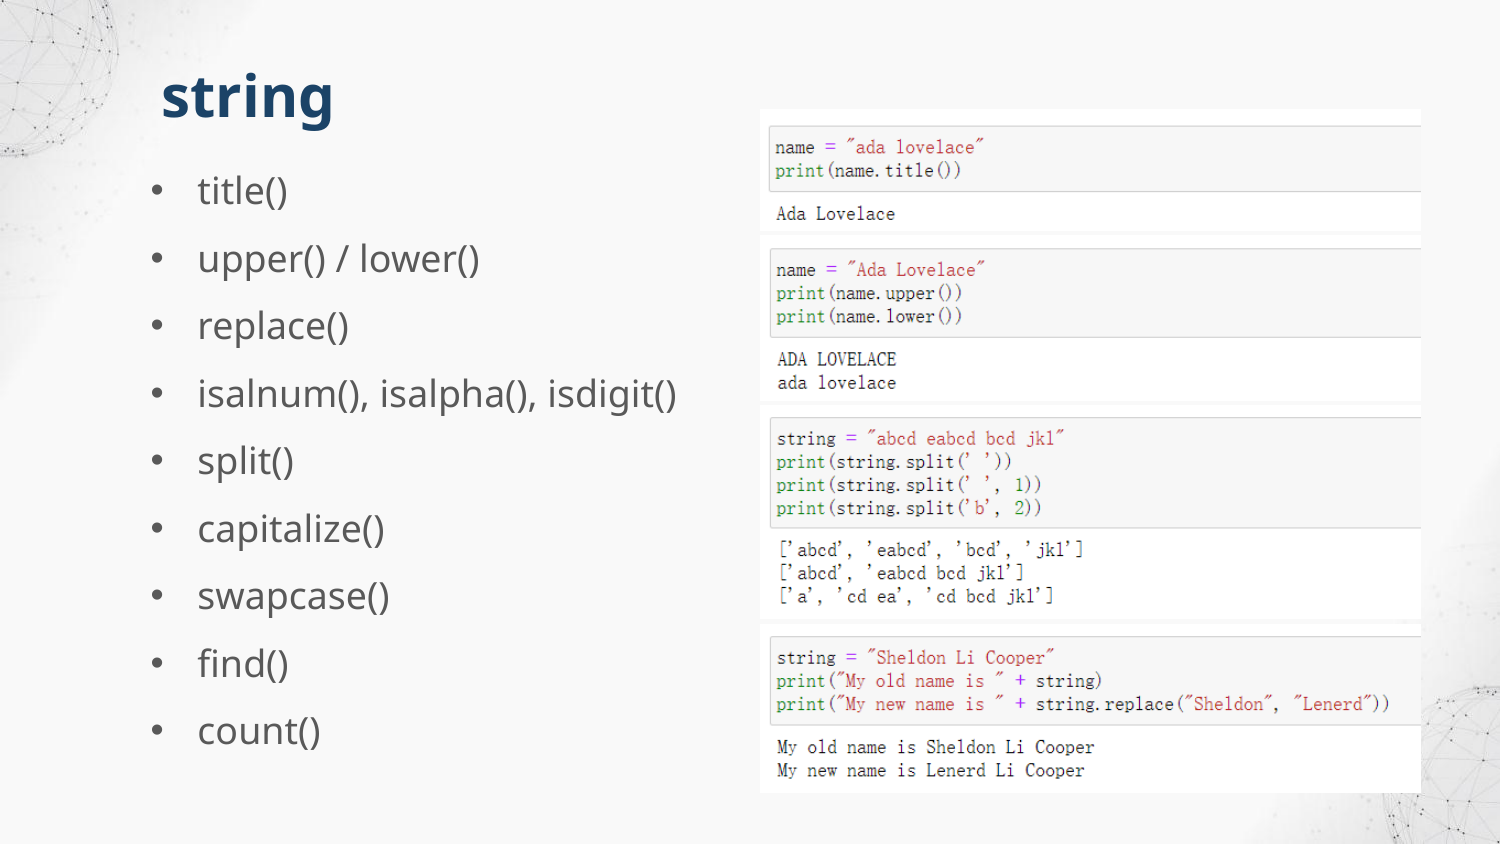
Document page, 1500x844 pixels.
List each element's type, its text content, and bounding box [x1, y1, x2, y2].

picture [0, 0, 1500, 844]
text_box string [146, 51, 1325, 137]
text_box title() upper() / lower() replace() isalnum(), isalpha(), isdigit() split() capitalize() swapcase() find() count() [135, 137, 796, 760]
